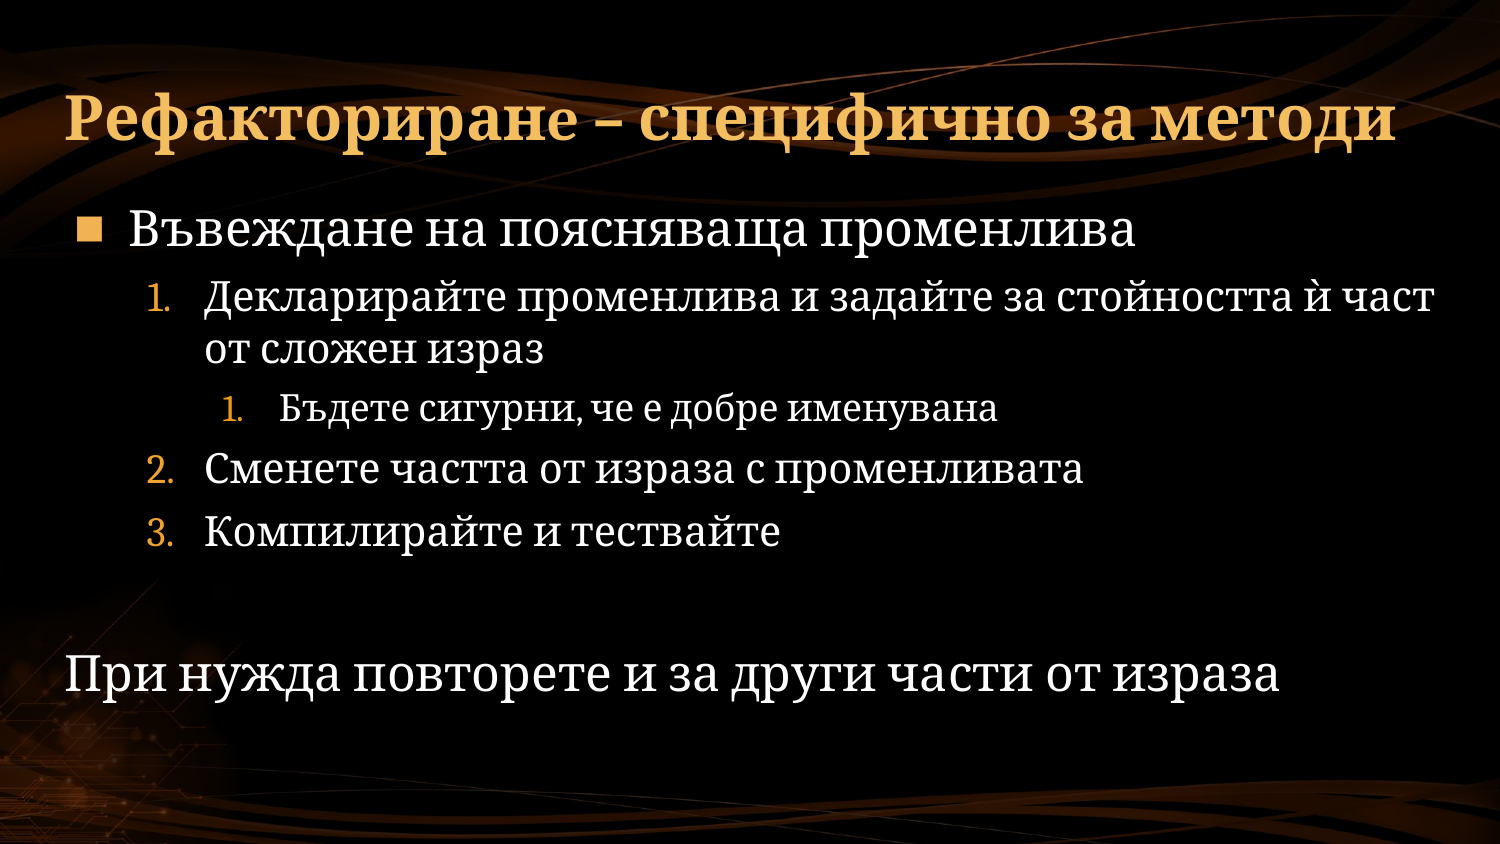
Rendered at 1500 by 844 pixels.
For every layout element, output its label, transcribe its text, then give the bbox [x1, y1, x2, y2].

title Рефакториранe – специфично за методи [51, 72, 1449, 167]
list Въвеждане на поясняваща променлива Декларирайте променлива и задайте за стойността ѝ част от сложен израз Бъдете сигурни, че е добре именувана Сменете частта от израза с променливата Компилирайте и тествайте При нужда повторете и за други части от израза [51, 189, 1449, 750]
picture [0, 0, 1500, 844]
